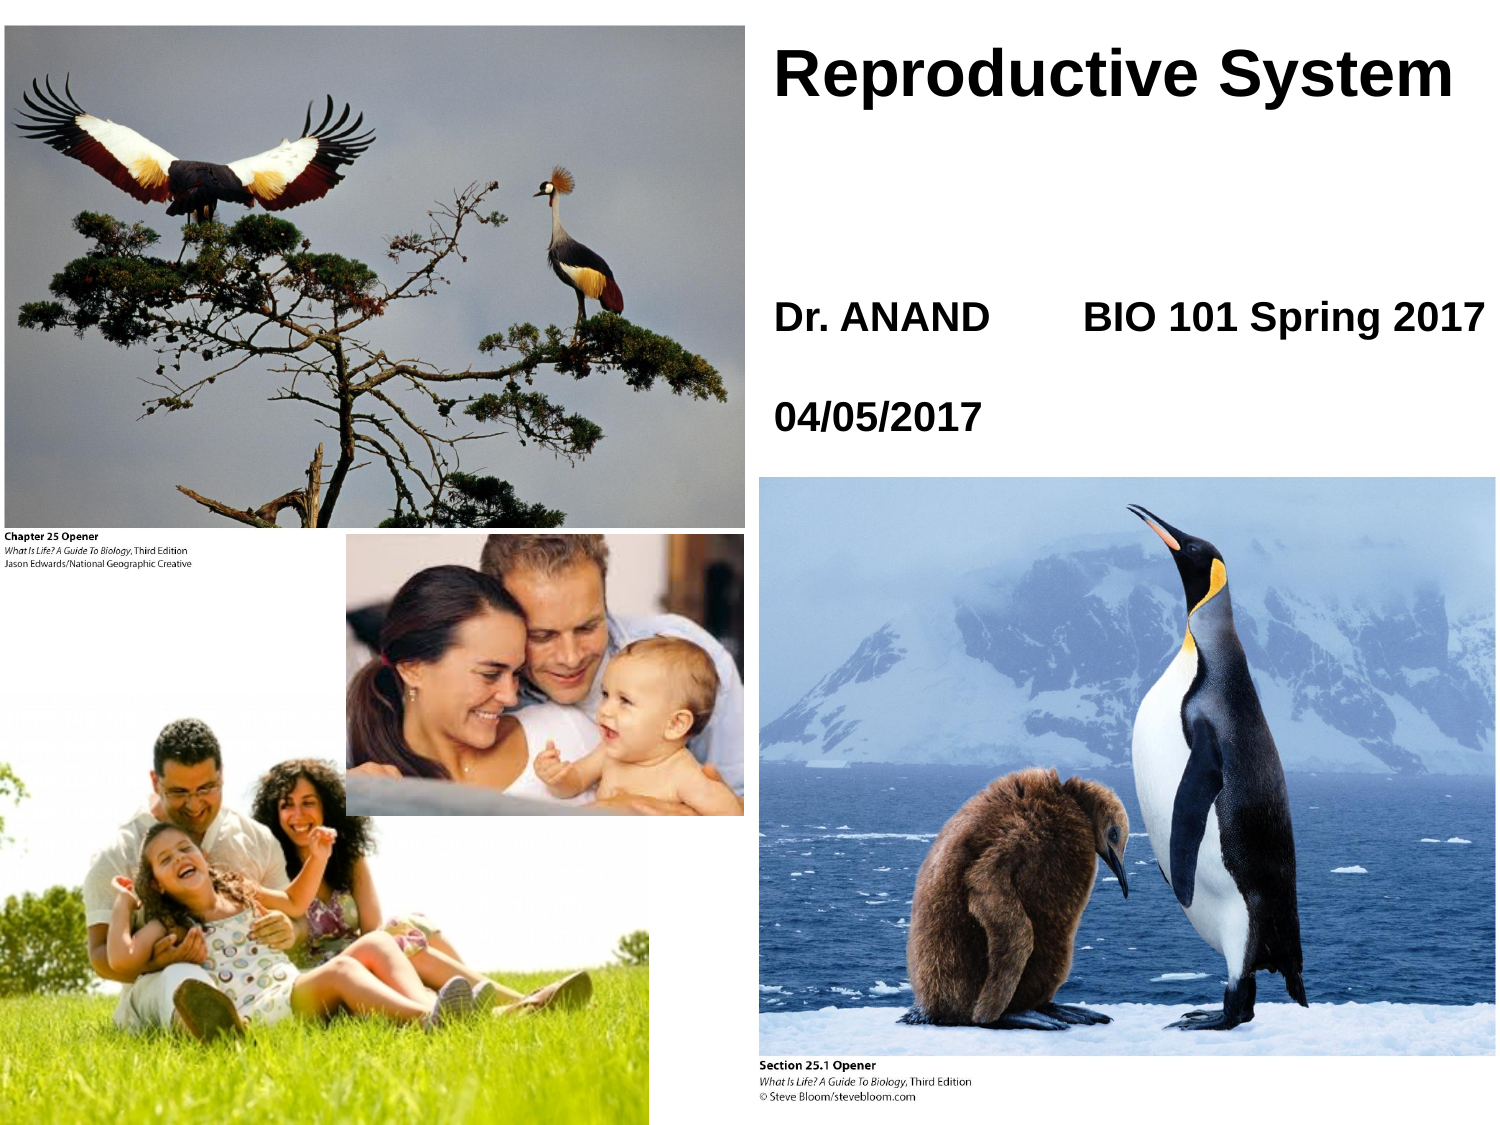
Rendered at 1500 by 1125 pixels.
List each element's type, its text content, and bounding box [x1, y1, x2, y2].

text_box Reproductive System Dr. ANAND BIO 101 Spring 2017 04/05/2017 [758, 21, 1500, 401]
picture [754, 471, 1500, 1106]
picture [0, 21, 749, 1125]
